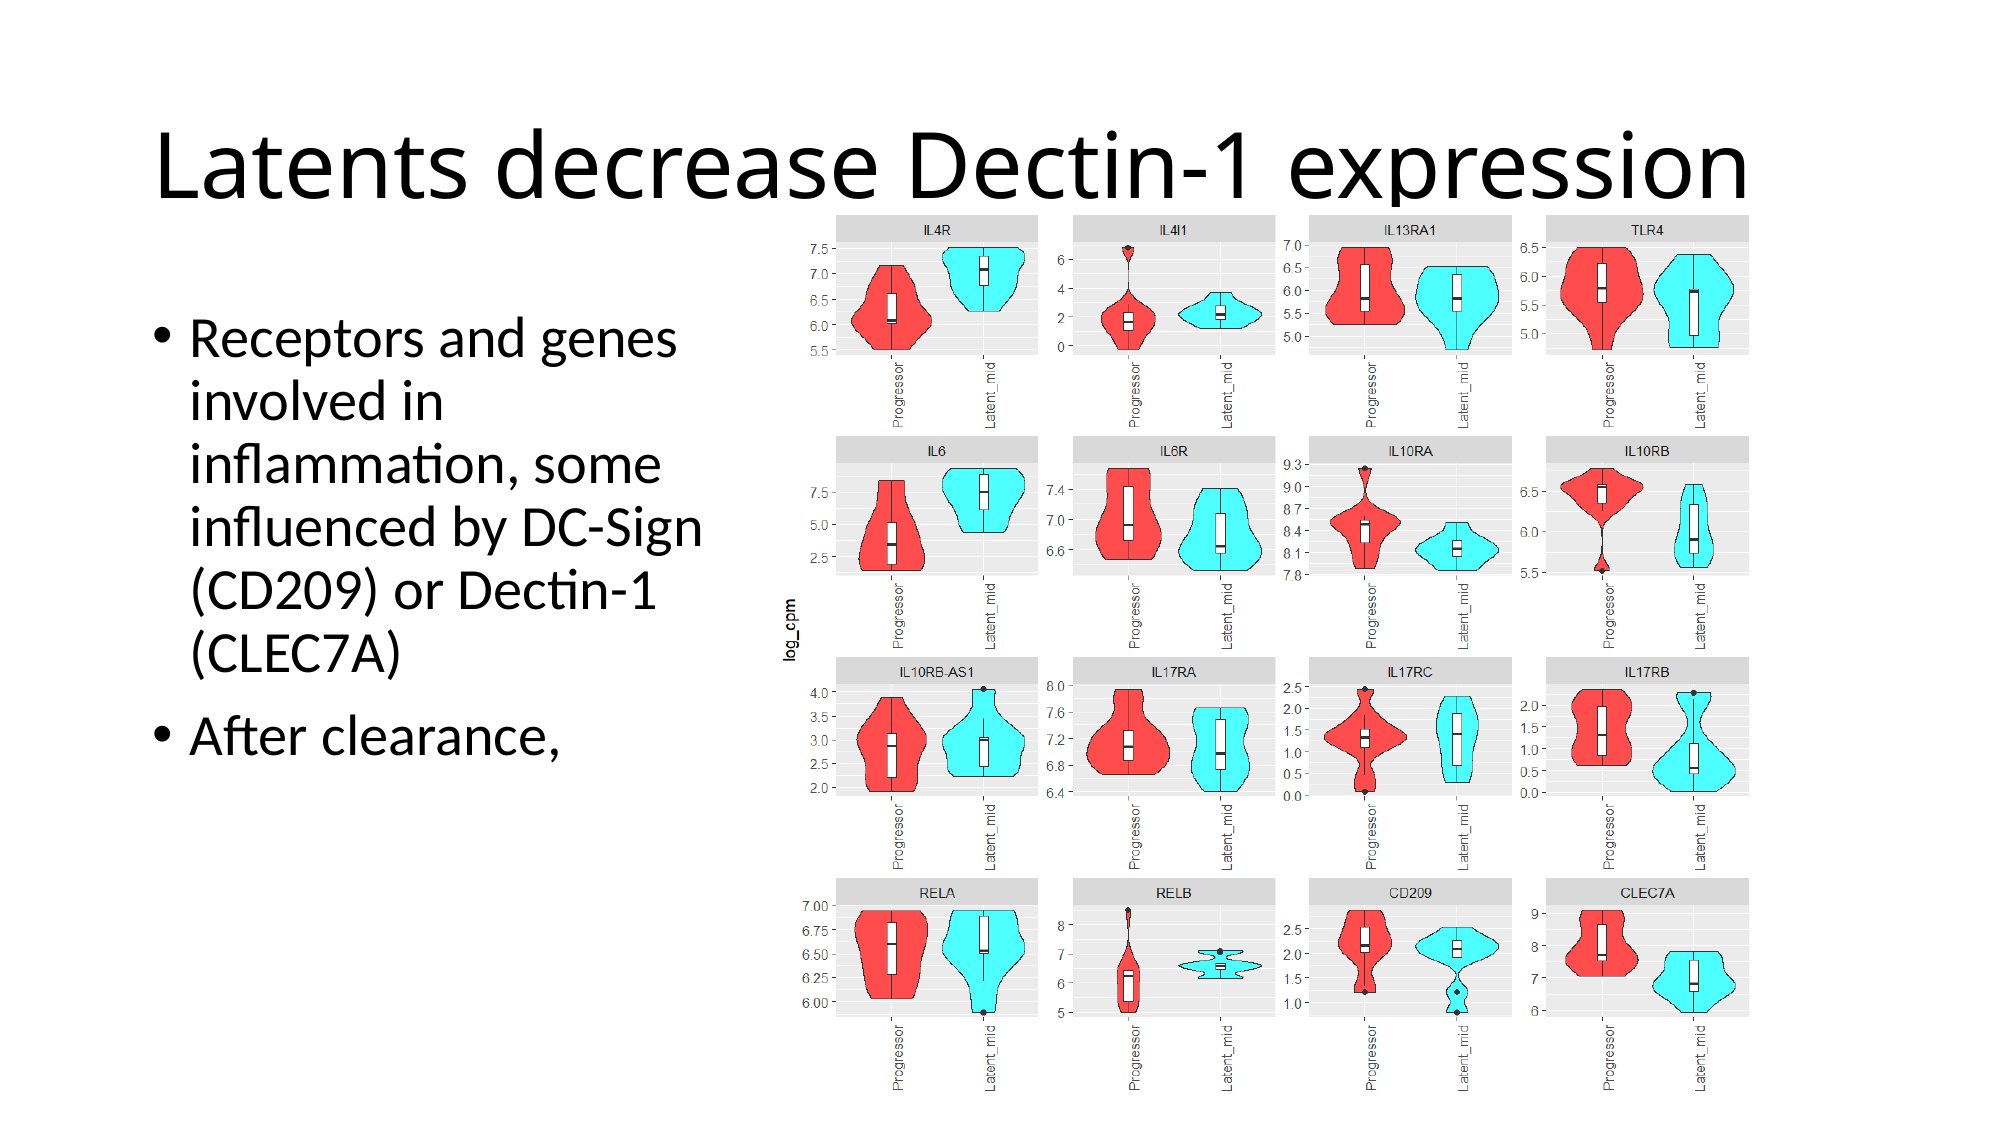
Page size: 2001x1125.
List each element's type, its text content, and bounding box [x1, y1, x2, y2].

picture [773, 207, 1757, 1093]
list Receptors and genes involved in inflammation, some influenced by DC-Sign (CD209) or Dectin-1 (CLEC7A) After clearance, [137, 299, 756, 1014]
title Latents decrease Dectin-1 expression [137, 59, 1863, 278]
